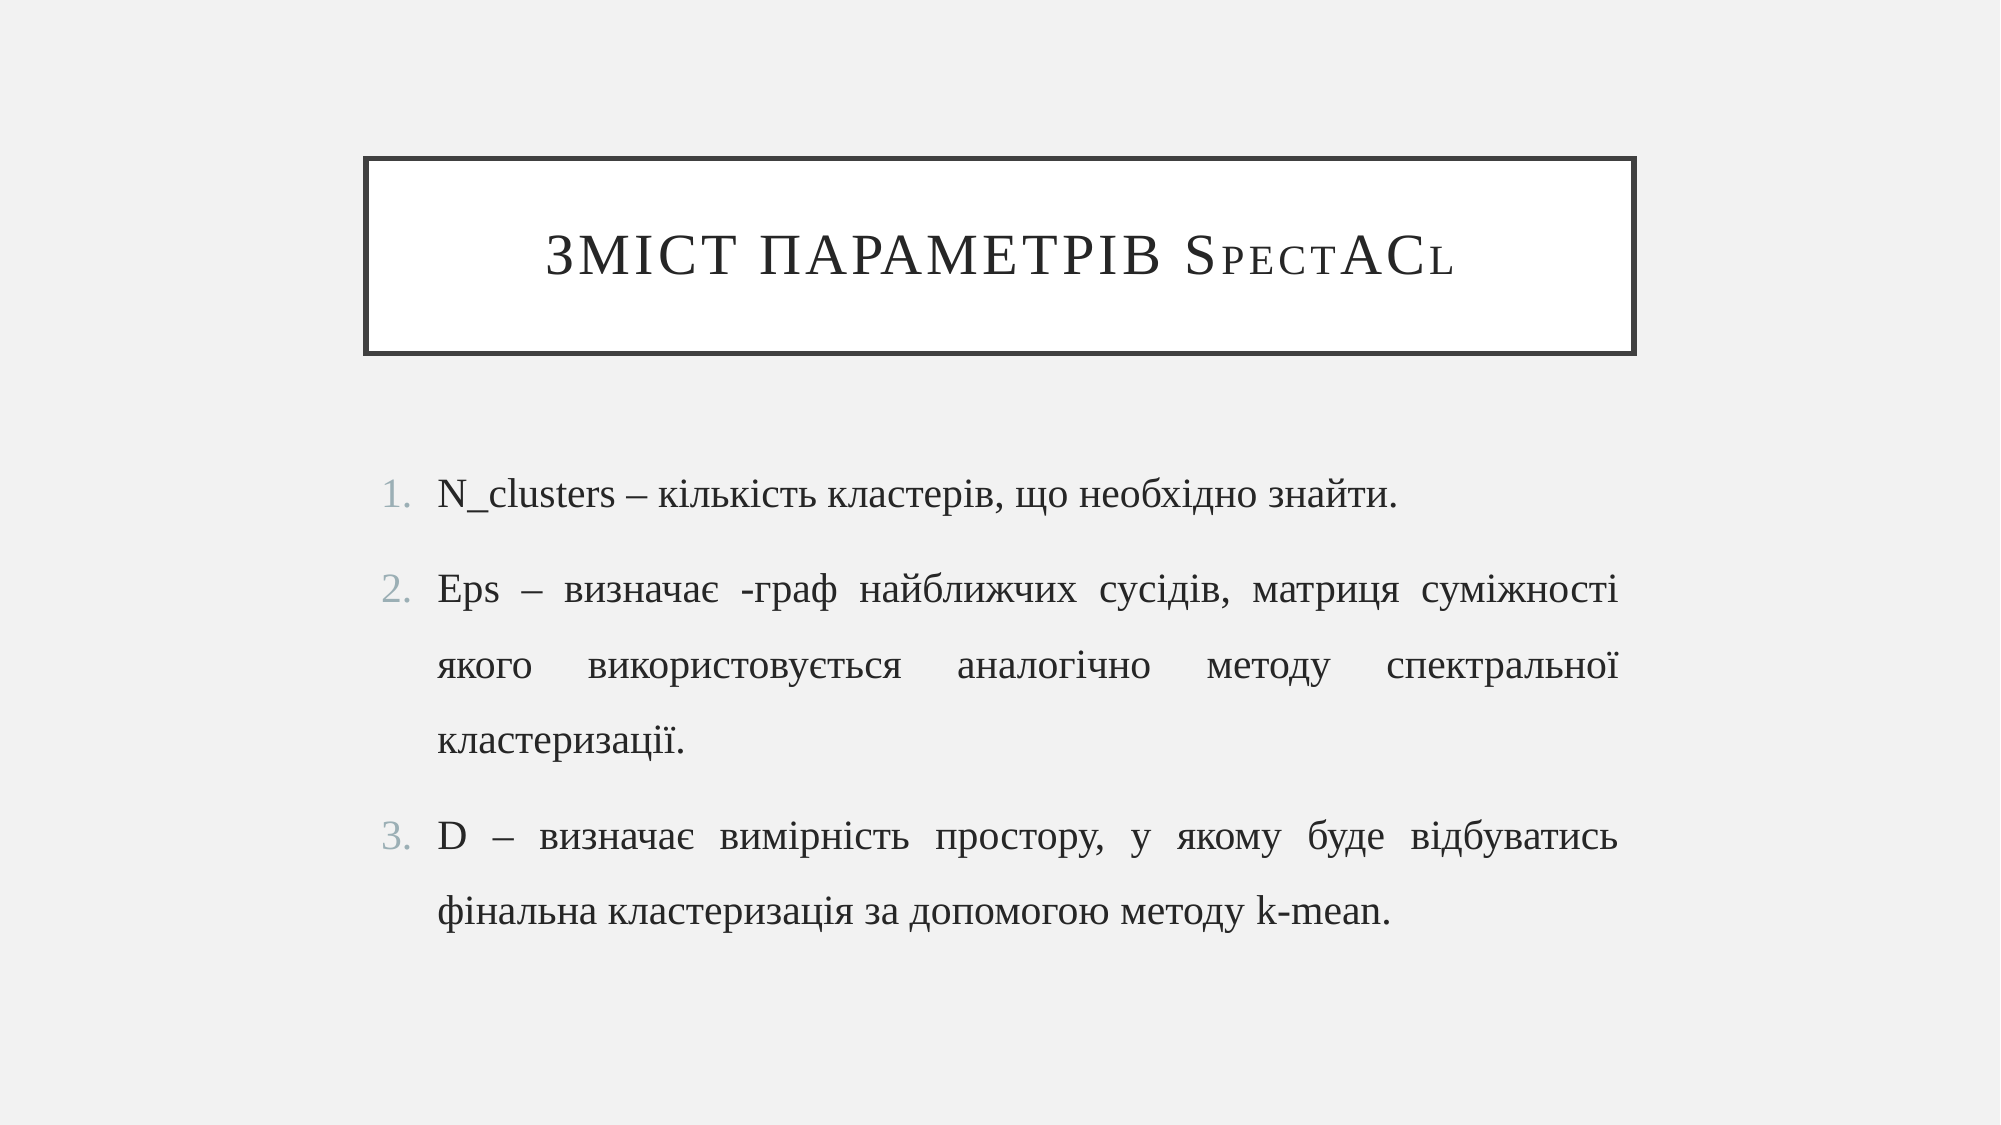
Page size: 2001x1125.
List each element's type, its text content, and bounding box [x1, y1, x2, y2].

title Зміст параметрів SPECTacL [363, 156, 1637, 356]
